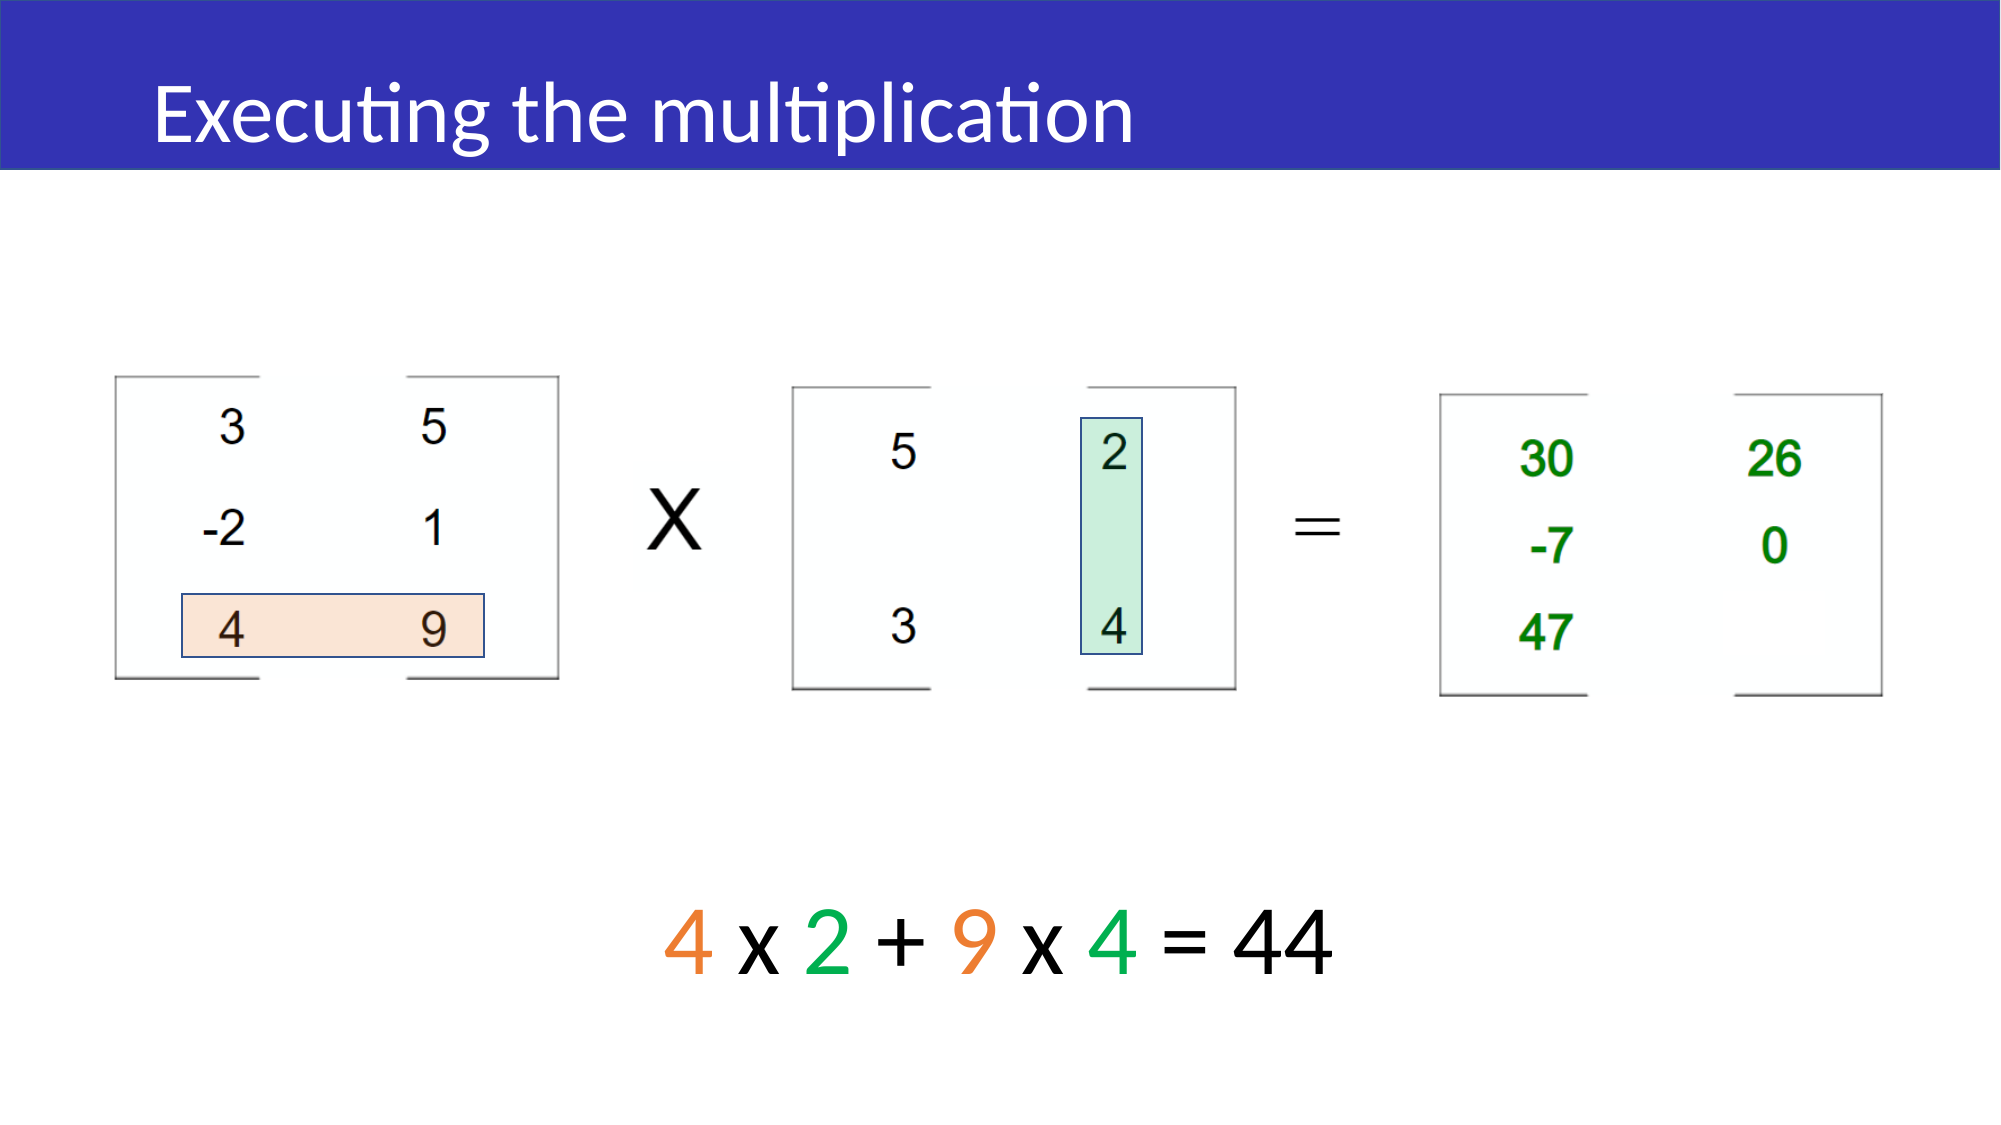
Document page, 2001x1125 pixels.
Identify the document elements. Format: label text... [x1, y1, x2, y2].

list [100, 365, 1256, 707]
title Executing the multiplication [137, 59, 1863, 170]
text_box 4 x 2 + 9 x 4 = 44 [451, 849, 1547, 1021]
picture [1277, 375, 1898, 717]
